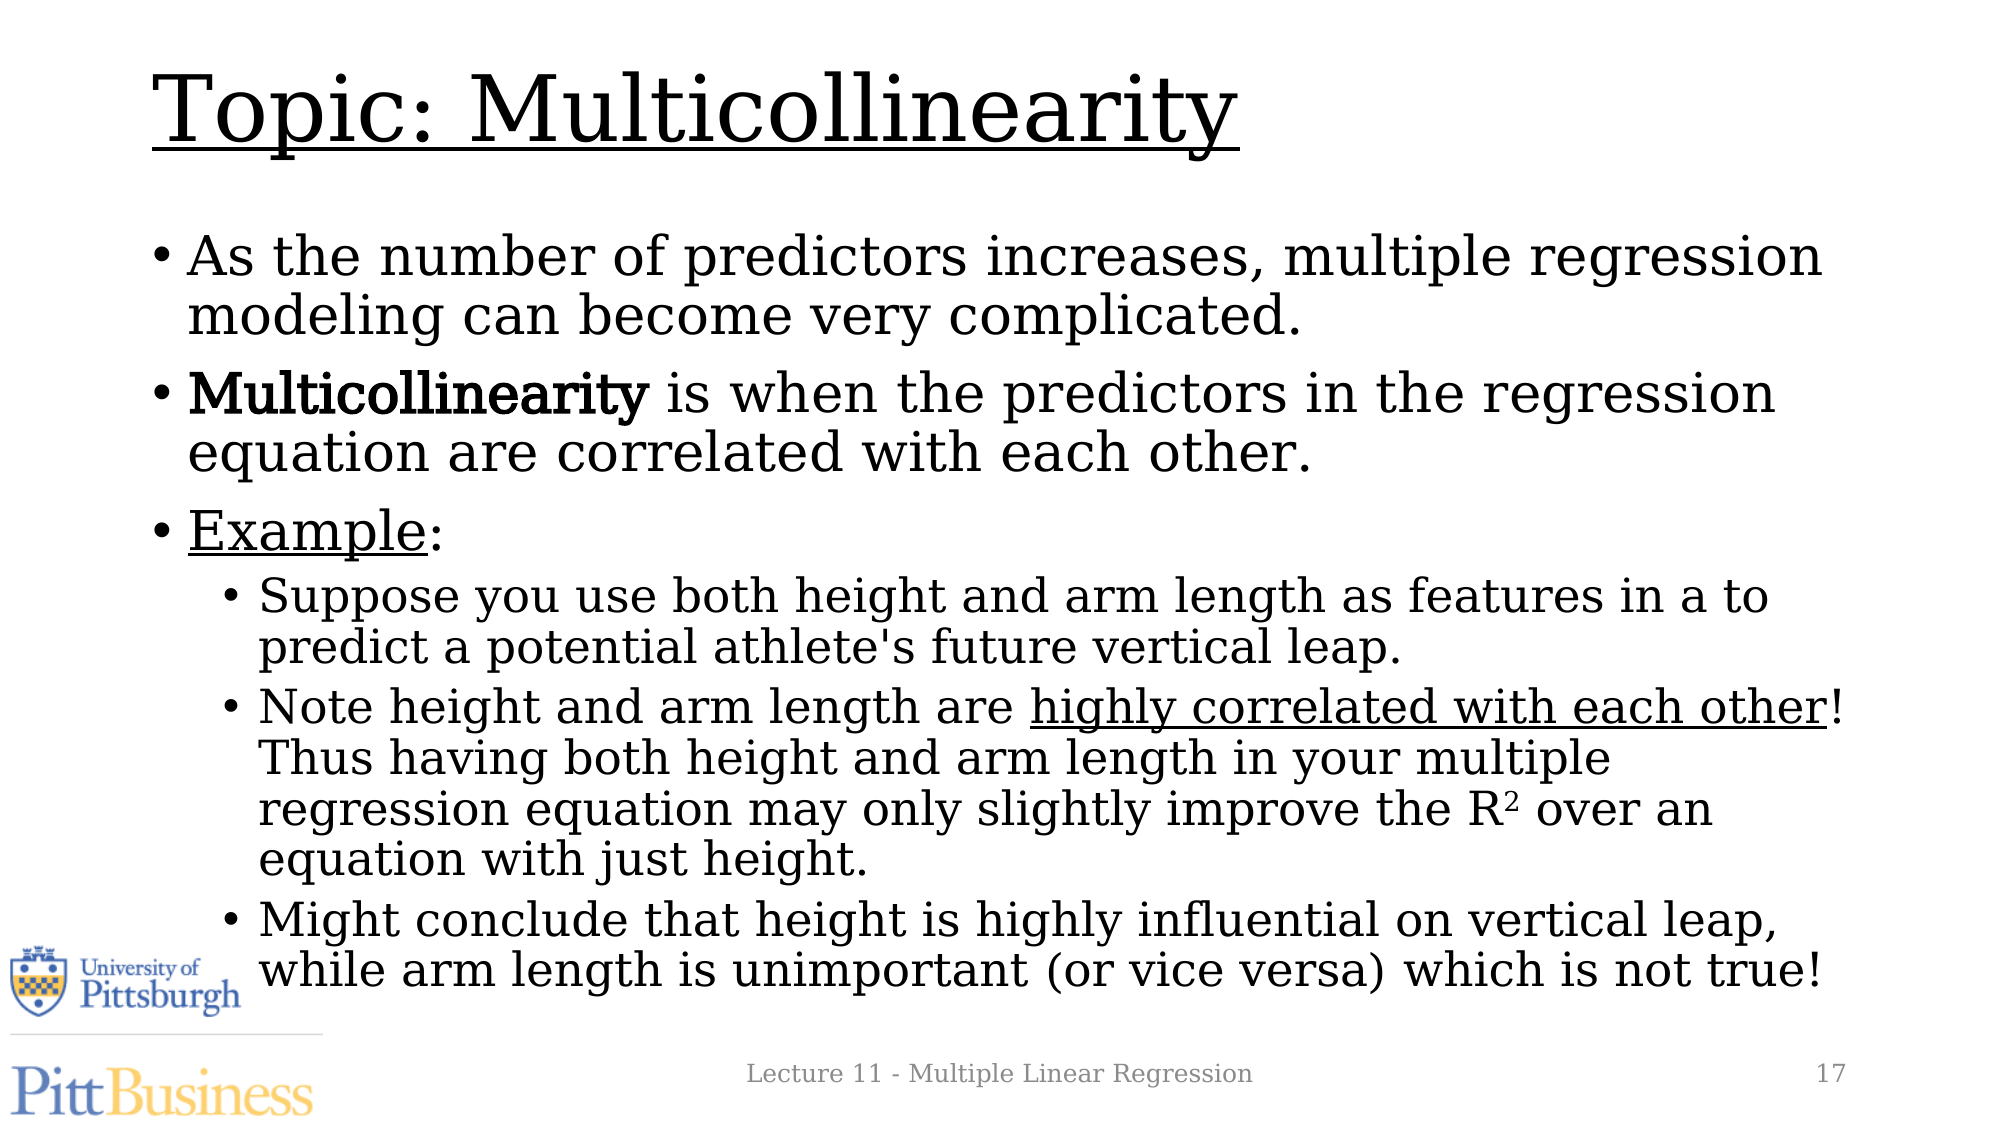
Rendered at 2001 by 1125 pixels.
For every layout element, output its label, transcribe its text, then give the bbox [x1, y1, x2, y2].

title Topic: Multicollinearity [137, 3, 1863, 220]
footer Lecture 11 - Multiple Linear Regression [662, 1042, 1338, 1103]
slide_number 17 [1412, 1042, 1863, 1103]
list As the number of predictors increases, multiple regression modeling can become very complicated. Multicollinearity is when the predictors in the regression equation are correlated with each other. Example: Suppose you use both height and arm length as features in a to predict a potential athlete's future vertical leap. Note height and arm length are highly correlated with each other! Thus having both height and arm length in your multiple regression equation may only slightly improve the R2 over an equation with just height. Might conclude that height is highly influential on vertical leap, while arm length is unimportant (or vice versa) which is not true! [137, 220, 1863, 1010]
slide_number 15 [0, 935, 323, 1125]
